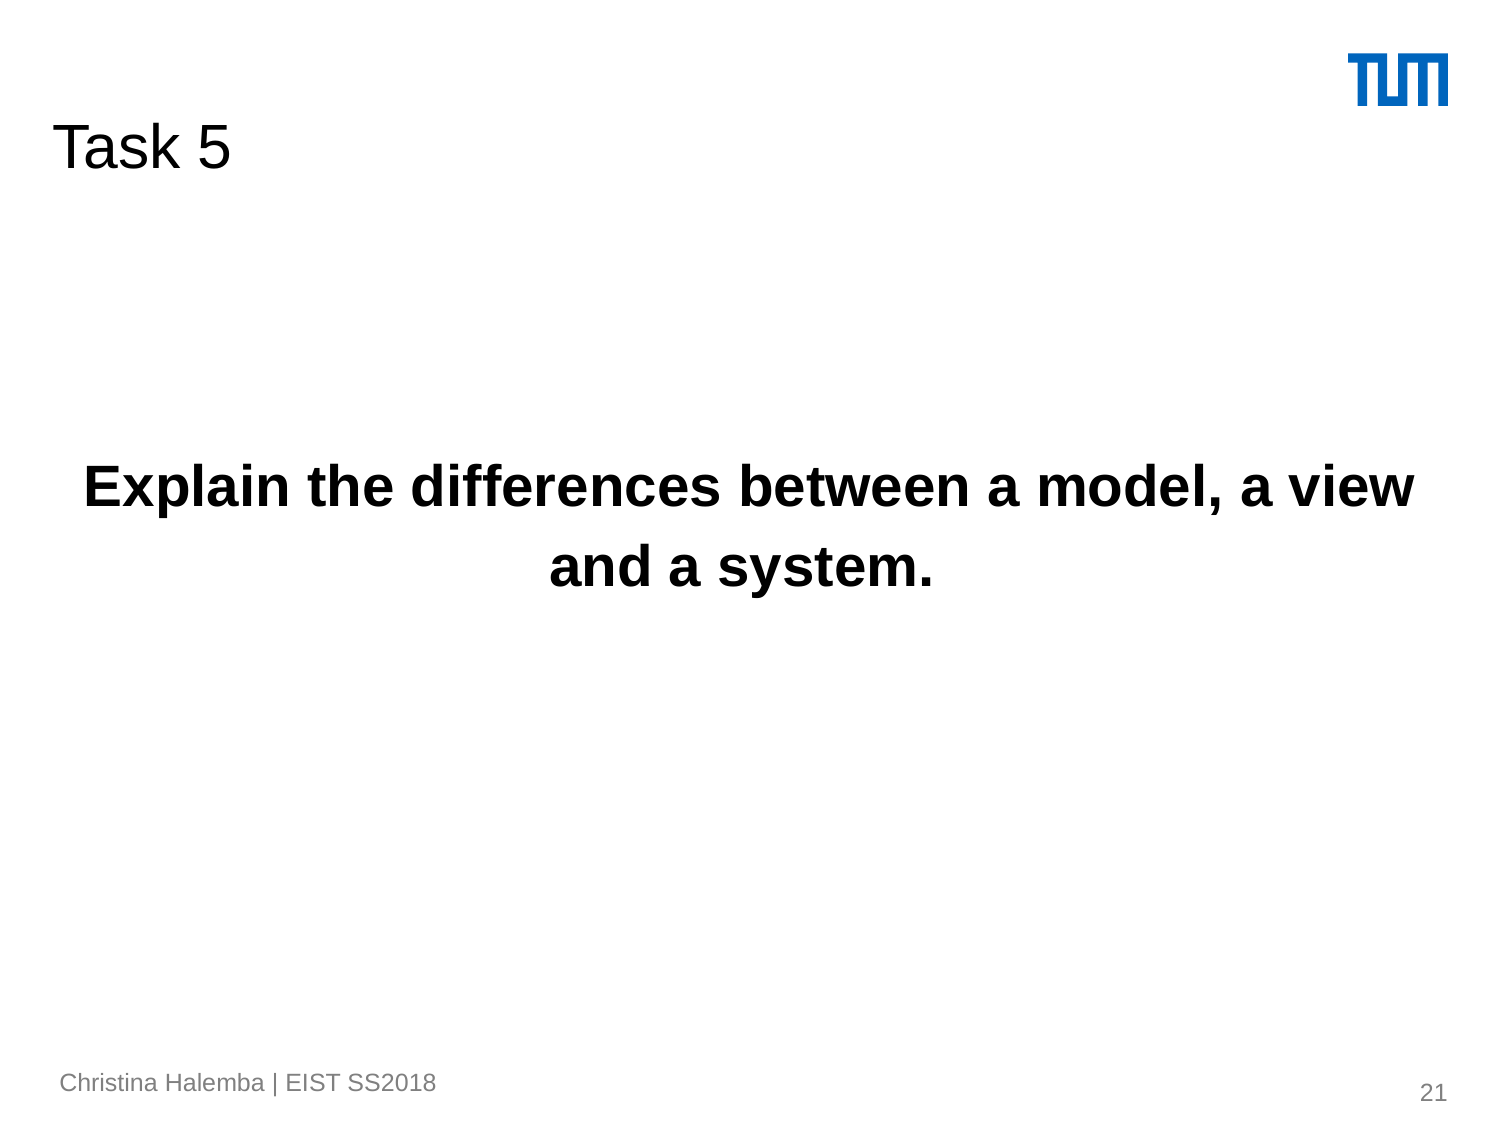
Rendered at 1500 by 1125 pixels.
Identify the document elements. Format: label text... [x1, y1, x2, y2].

slide_number 21 [1111, 1061, 1448, 1122]
title Task 5 [52, 114, 1449, 183]
list Explain the differences between a model, a view and a system. [52, 288, 1449, 1061]
